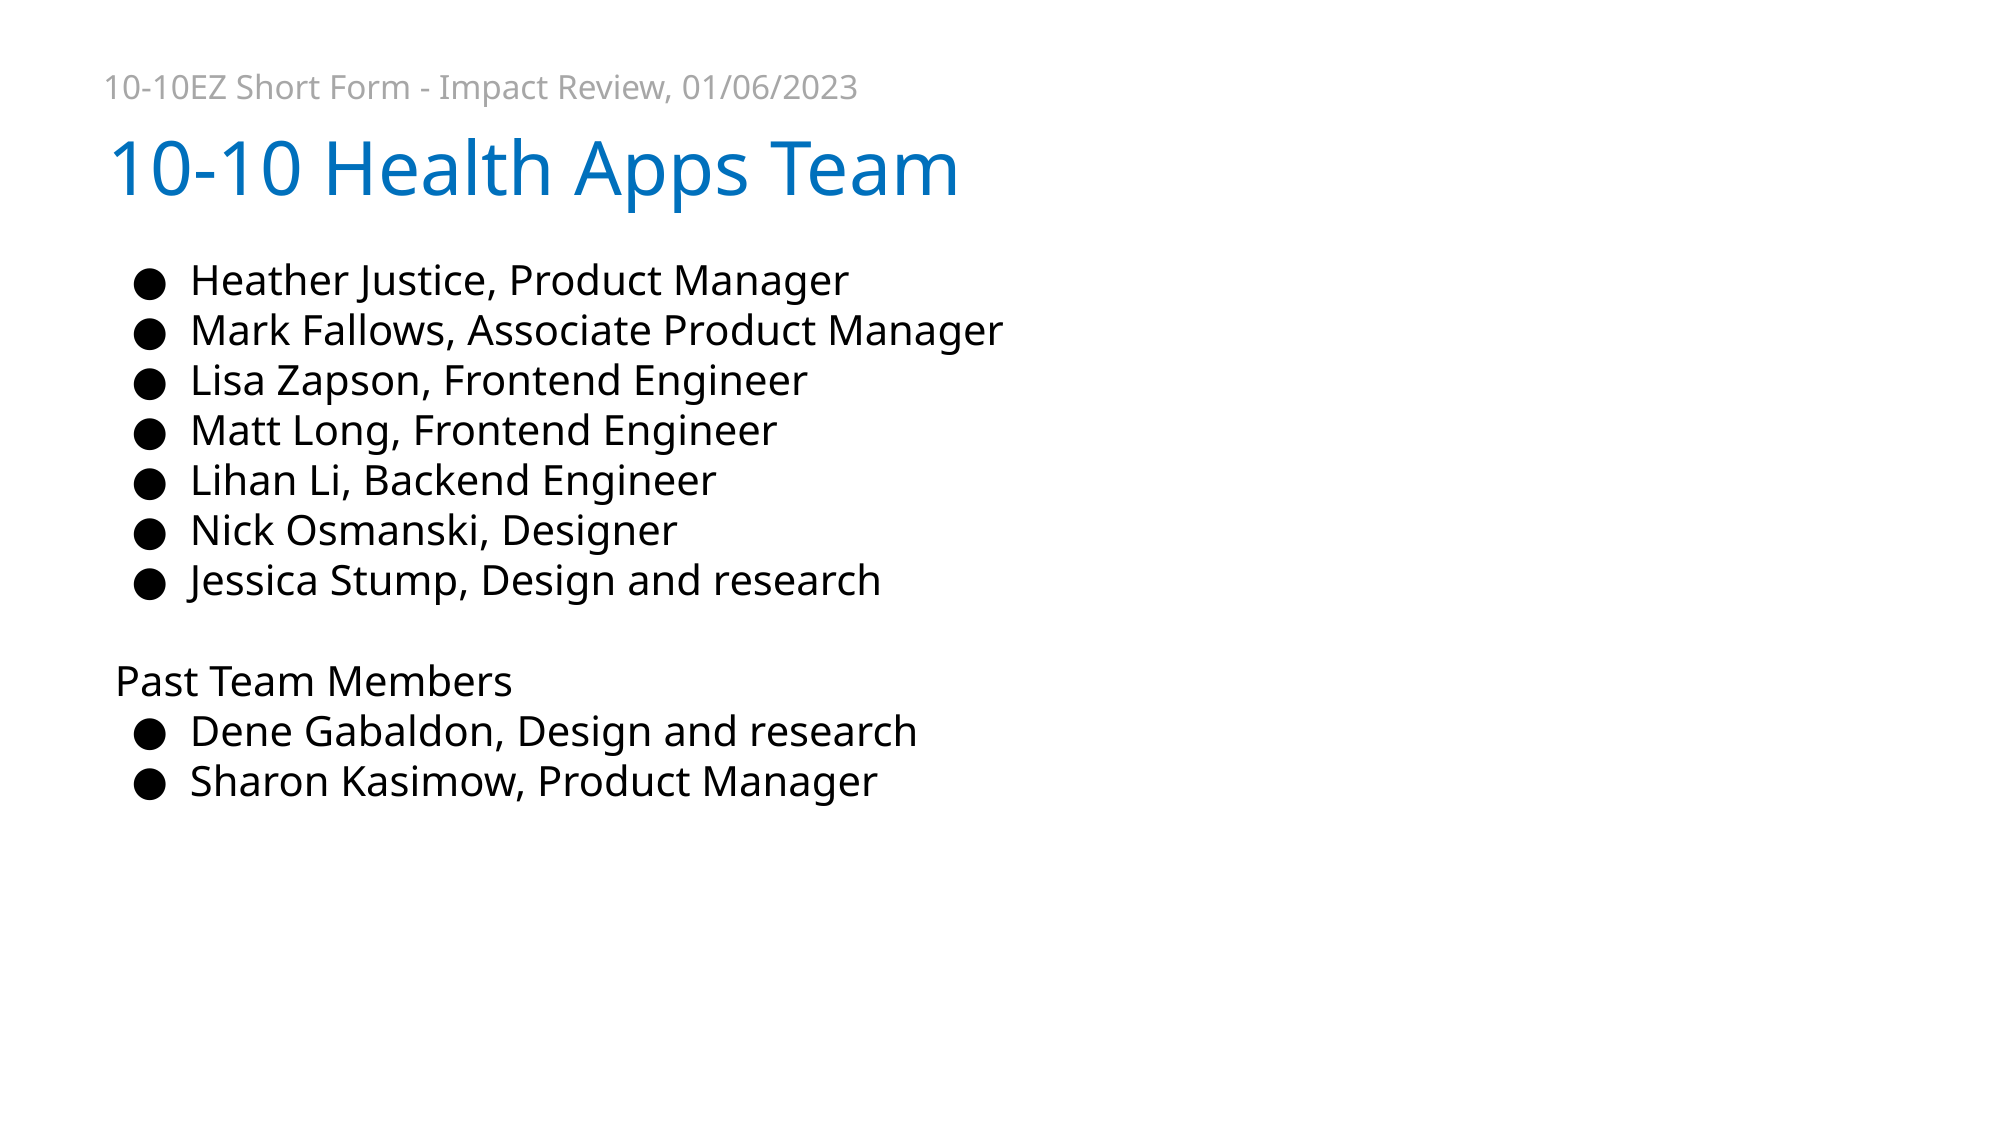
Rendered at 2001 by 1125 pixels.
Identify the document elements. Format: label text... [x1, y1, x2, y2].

text_box Heather Justice, Product Manager Mark Fallows, Associate Product Manager Lisa Zapson, Frontend Engineer Matt Long, Frontend Engineer Lihan Li, Backend Engineer Nick Osmanski, Designer Jessica Stump, Design and research Past Team Members Dene Gabaldon, Design and research Sharon Kasimow, Product Manager [99, 239, 1787, 1062]
title 10-10 Health Apps Team [99, 112, 1750, 212]
subtitle 10-10EZ Short Form - Impact Review, 01/06/2023 [95, 52, 1218, 112]
